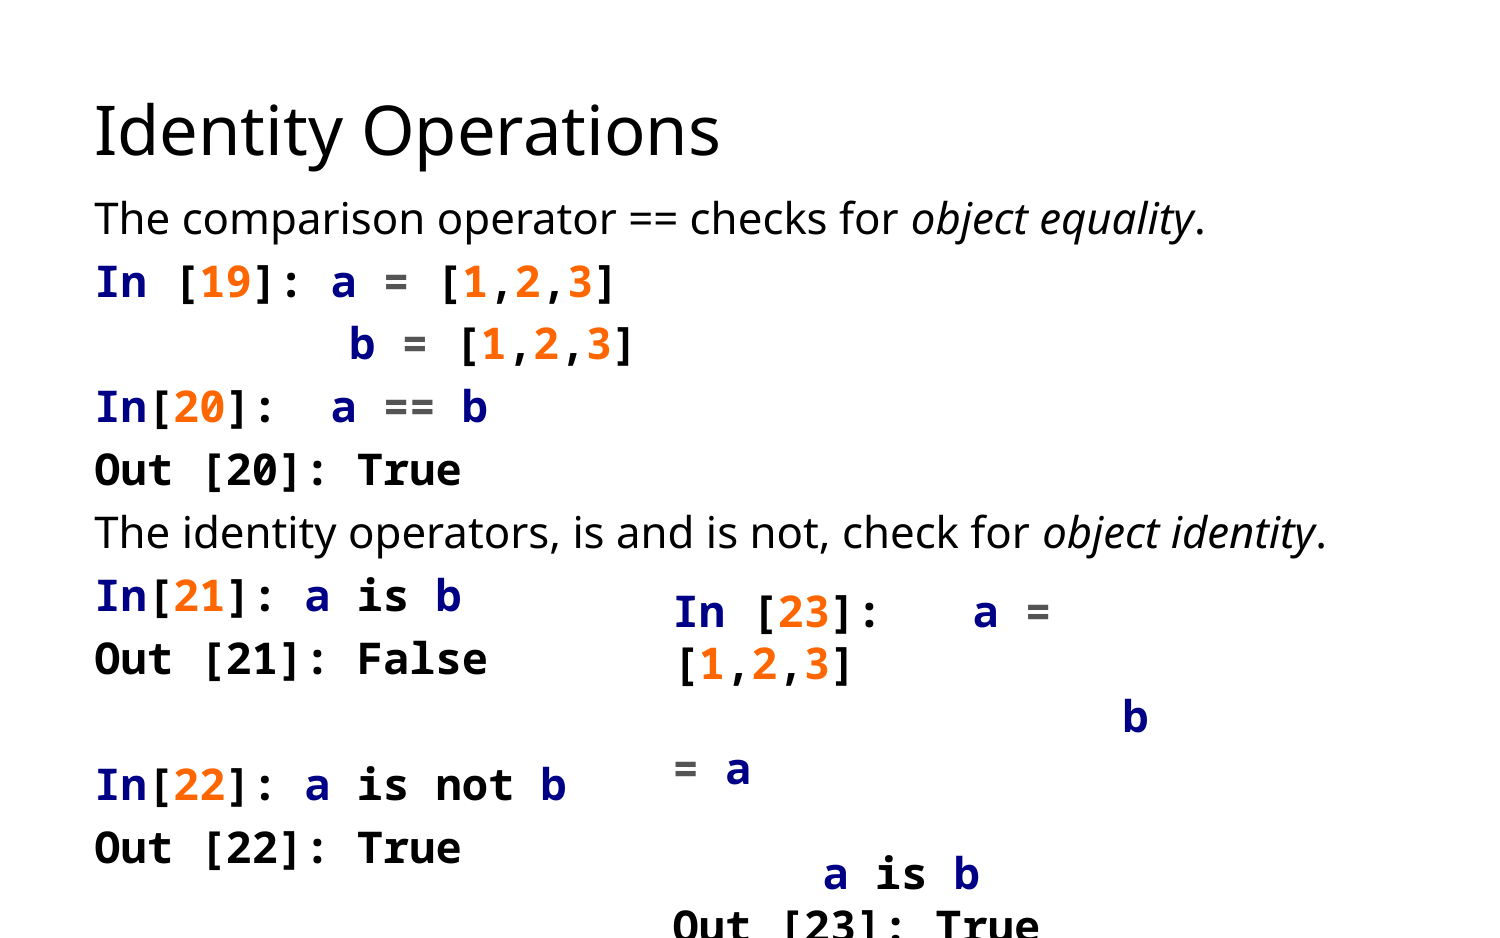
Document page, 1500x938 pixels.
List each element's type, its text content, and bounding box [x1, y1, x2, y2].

list The comparison operator == checks for object equality. In [19]: a = [1,2,3] b = [1,2,3] In[20]: a == b Out [20]: True The identity operators, is and is not, check for object identity. In[21]: a is b Out [21]: False In[22]: a is not b Out [22]: True [79, 188, 1401, 918]
title Identity Operations [79, 76, 1237, 188]
text_box In [23]: a = [1,2,3] b = a a is b Out [23]: True [657, 576, 1189, 938]
